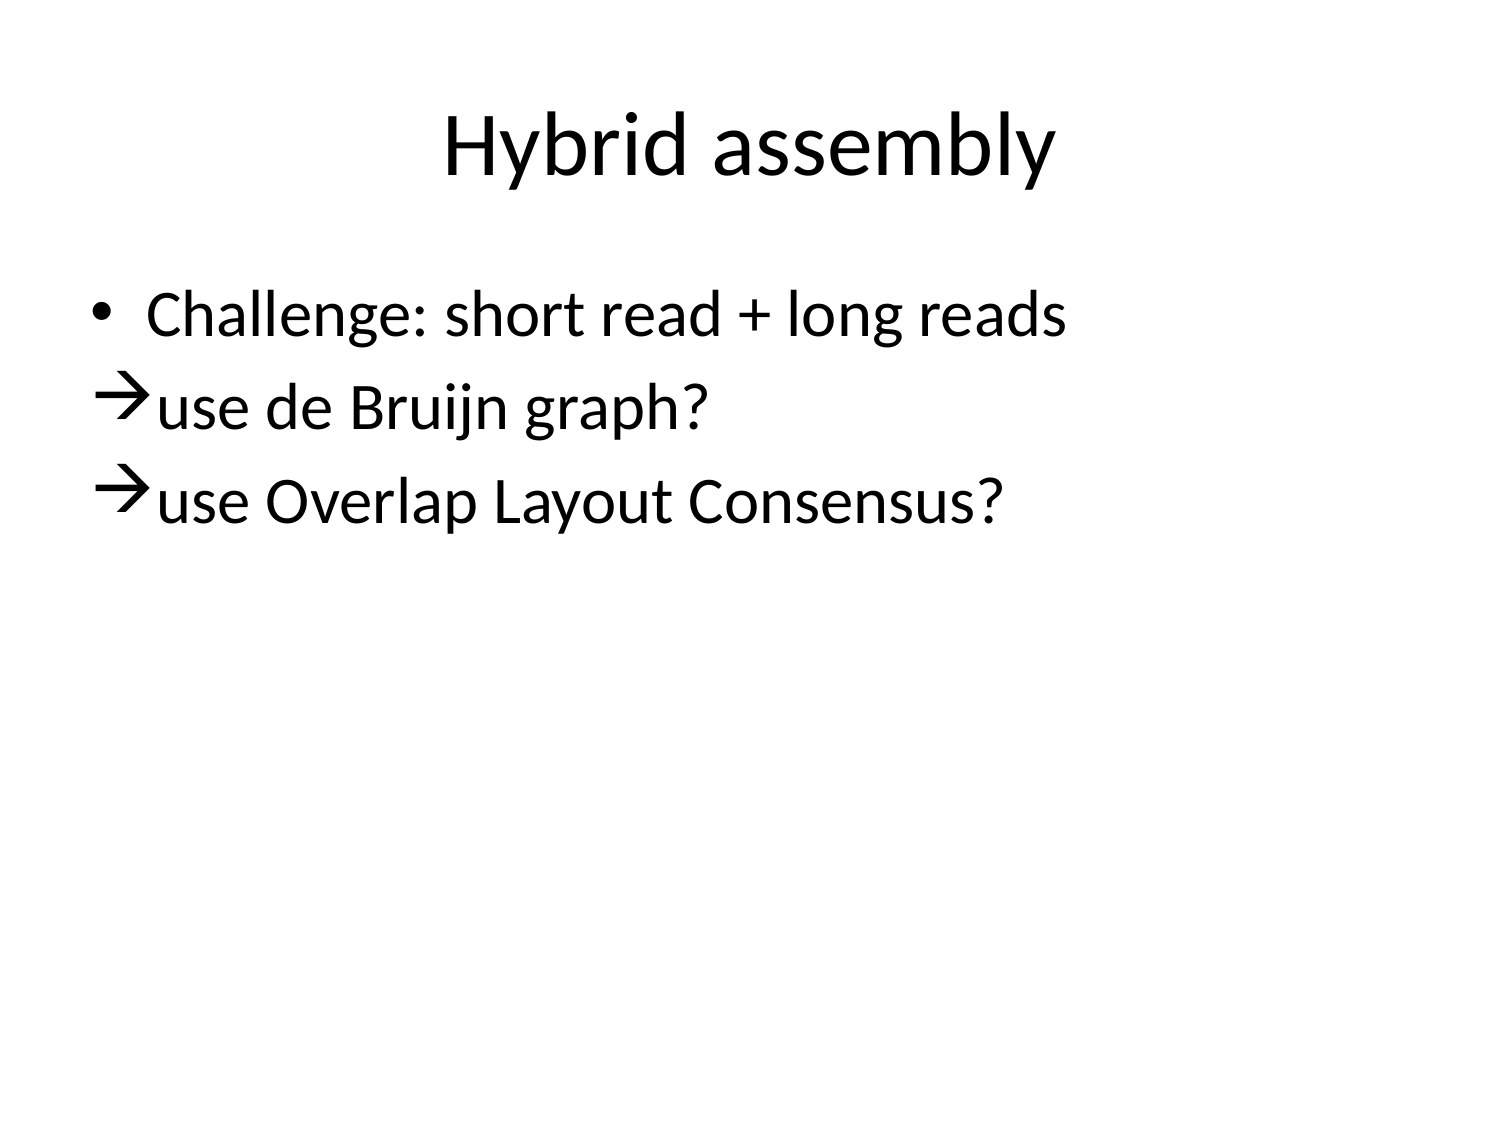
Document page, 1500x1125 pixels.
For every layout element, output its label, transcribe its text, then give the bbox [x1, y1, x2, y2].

title Hybrid assembly [75, 45, 1425, 233]
list Challenge: short read + long reads use de Bruijn graph? use Overlap Layout Consensus? [75, 262, 1425, 1005]
